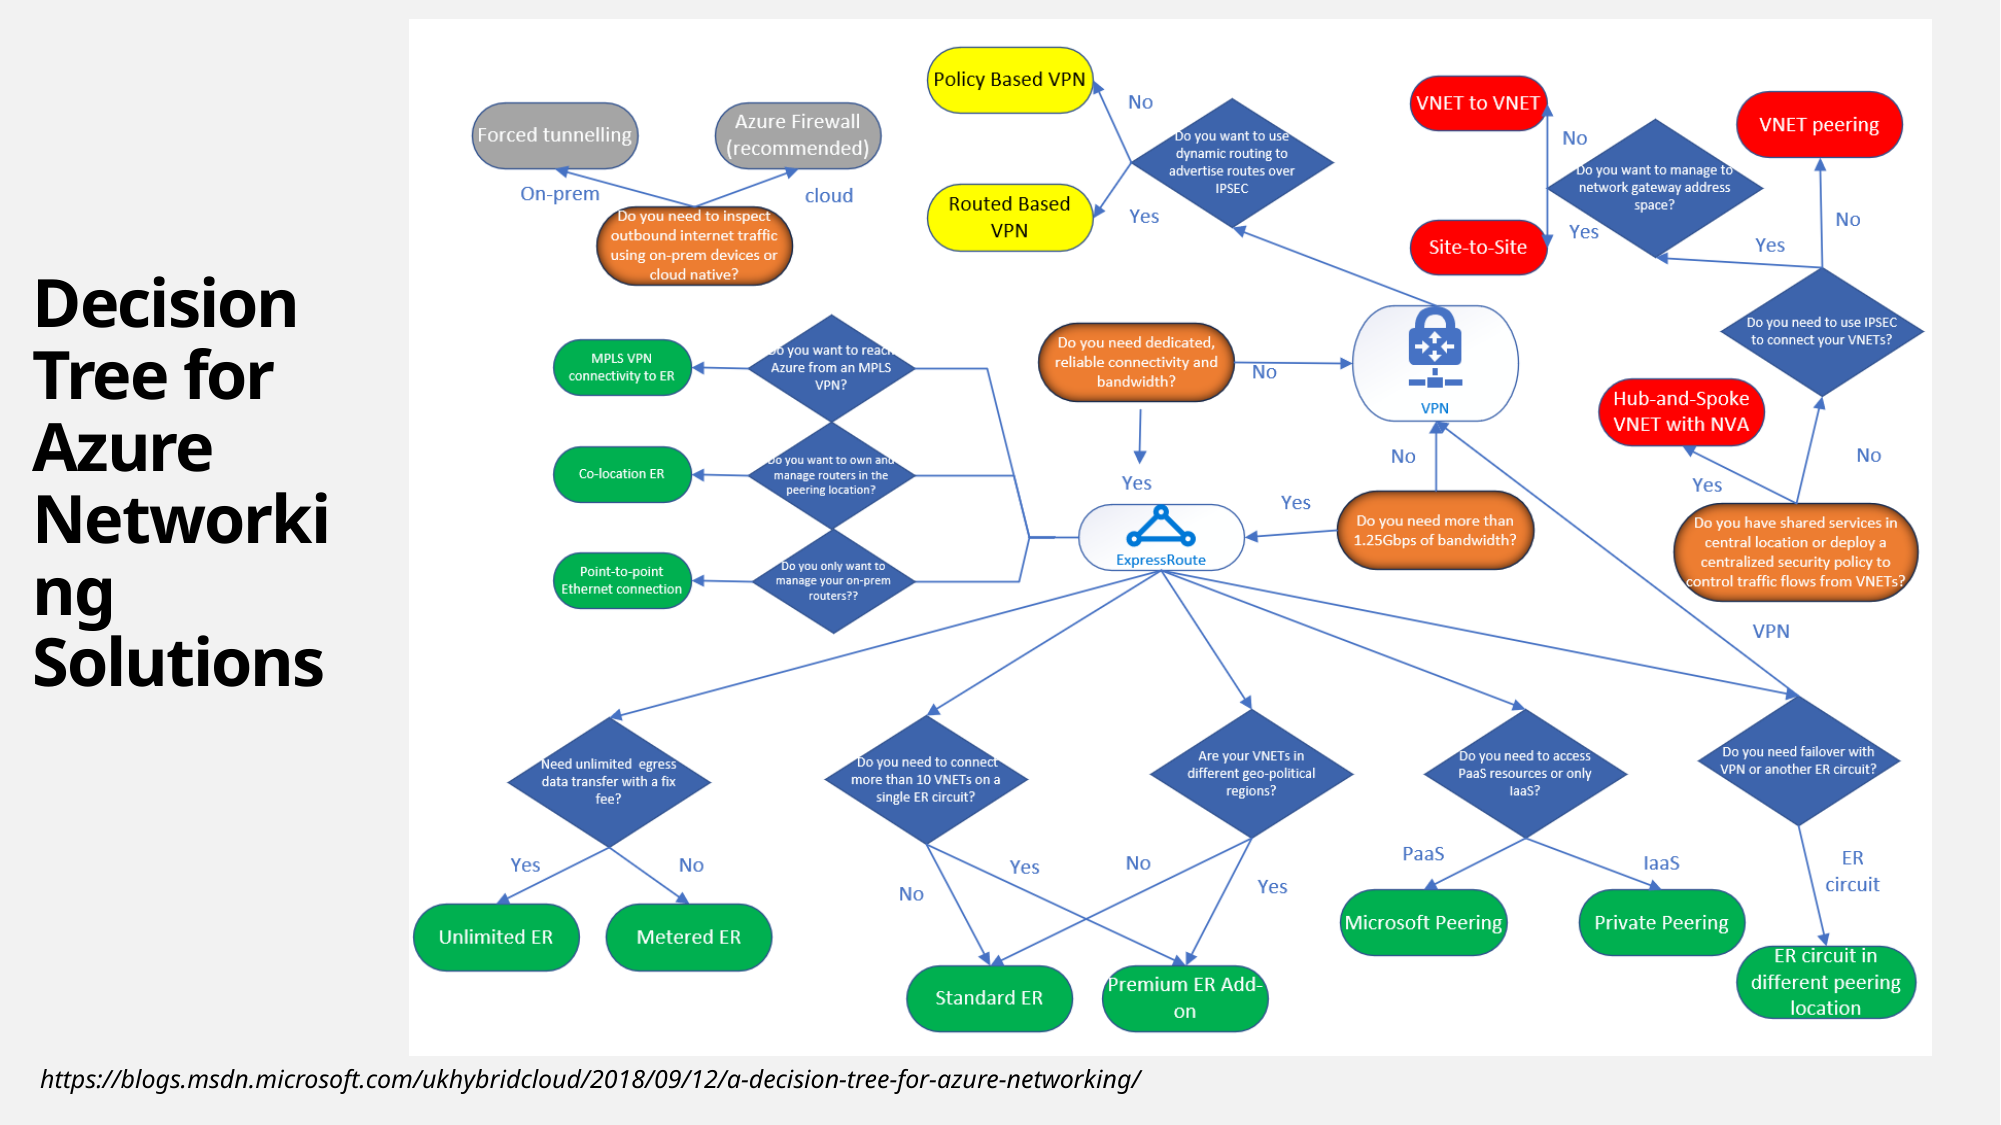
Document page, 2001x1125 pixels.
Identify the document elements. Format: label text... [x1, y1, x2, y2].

picture [409, 19, 1932, 1057]
title Decision Tree for Azure Networking Solutions [32, 269, 356, 652]
text_box https://blogs.msdn.microsoft.com/ukhybridcloud/2018/09/12/a-decision-tree-for-azure-networking/ [25, 1055, 1740, 1101]
